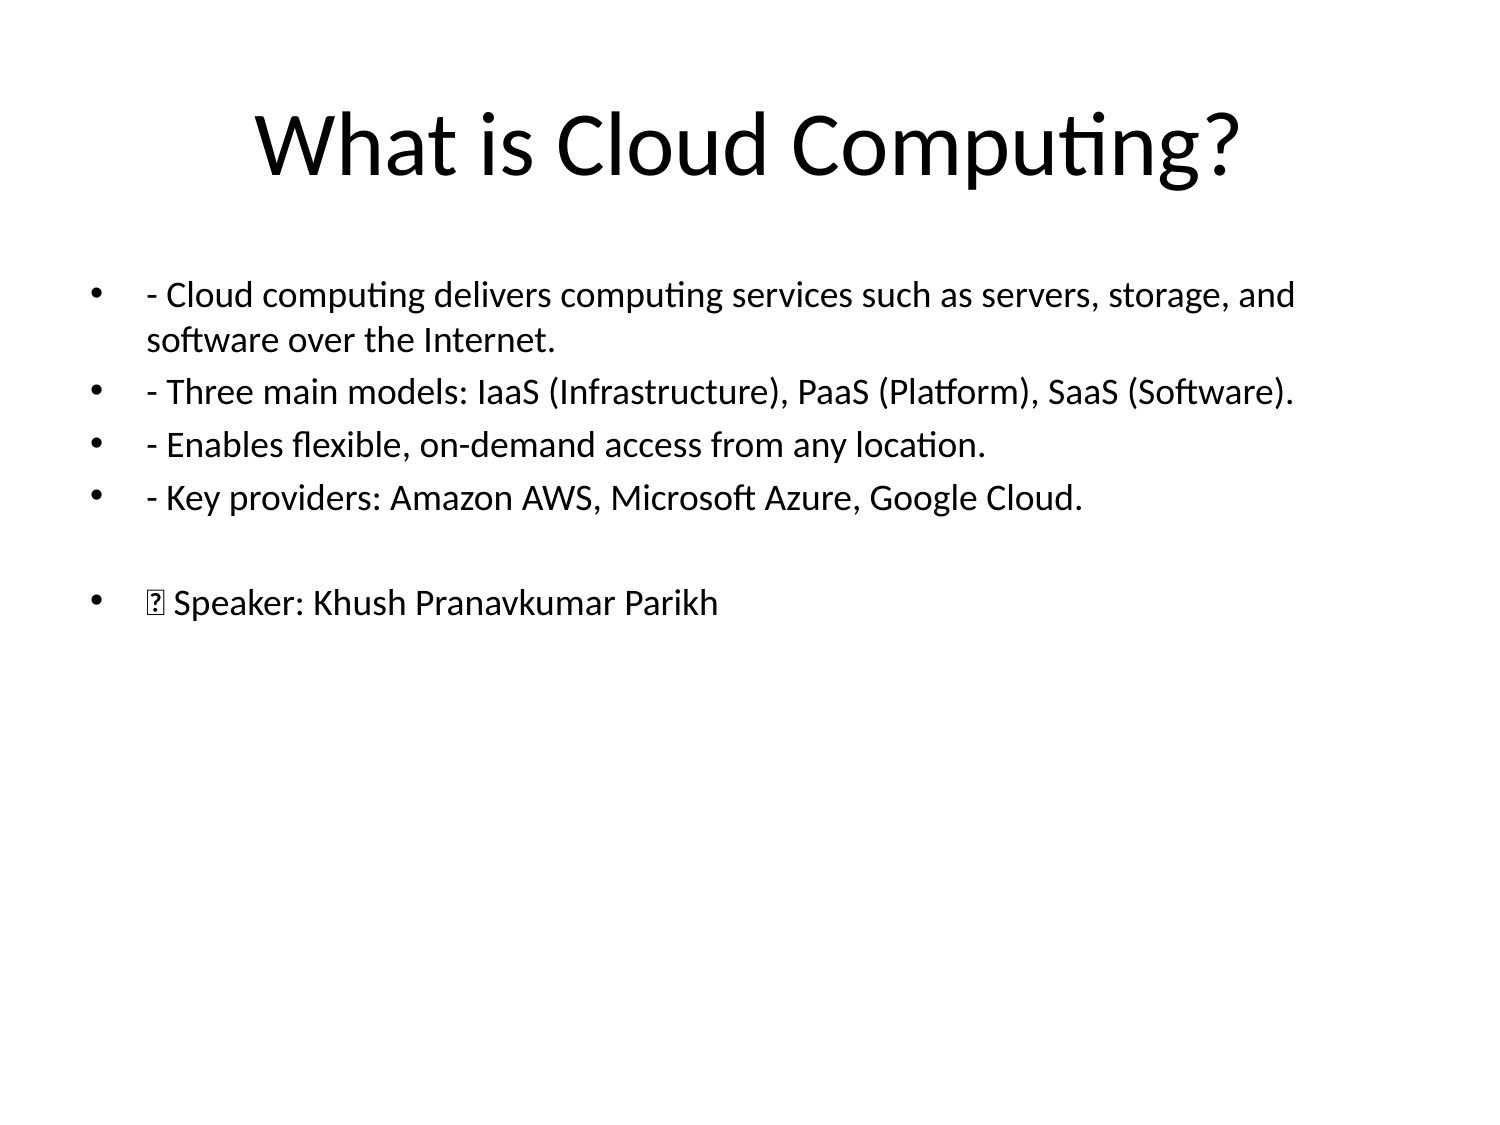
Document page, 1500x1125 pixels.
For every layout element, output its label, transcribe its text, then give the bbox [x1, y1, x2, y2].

list - Cloud computing delivers computing services such as servers, storage, and software over the Internet. - Three main models: IaaS (Infrastructure), PaaS (Platform), SaaS (Software). - Enables flexible, on-demand access from any location. - Key providers: Amazon AWS, Microsoft Azure, Google Cloud. 🎤 Speaker: Khush Pranavkumar Parikh [75, 262, 1425, 1005]
title What is Cloud Computing? [75, 45, 1425, 233]
